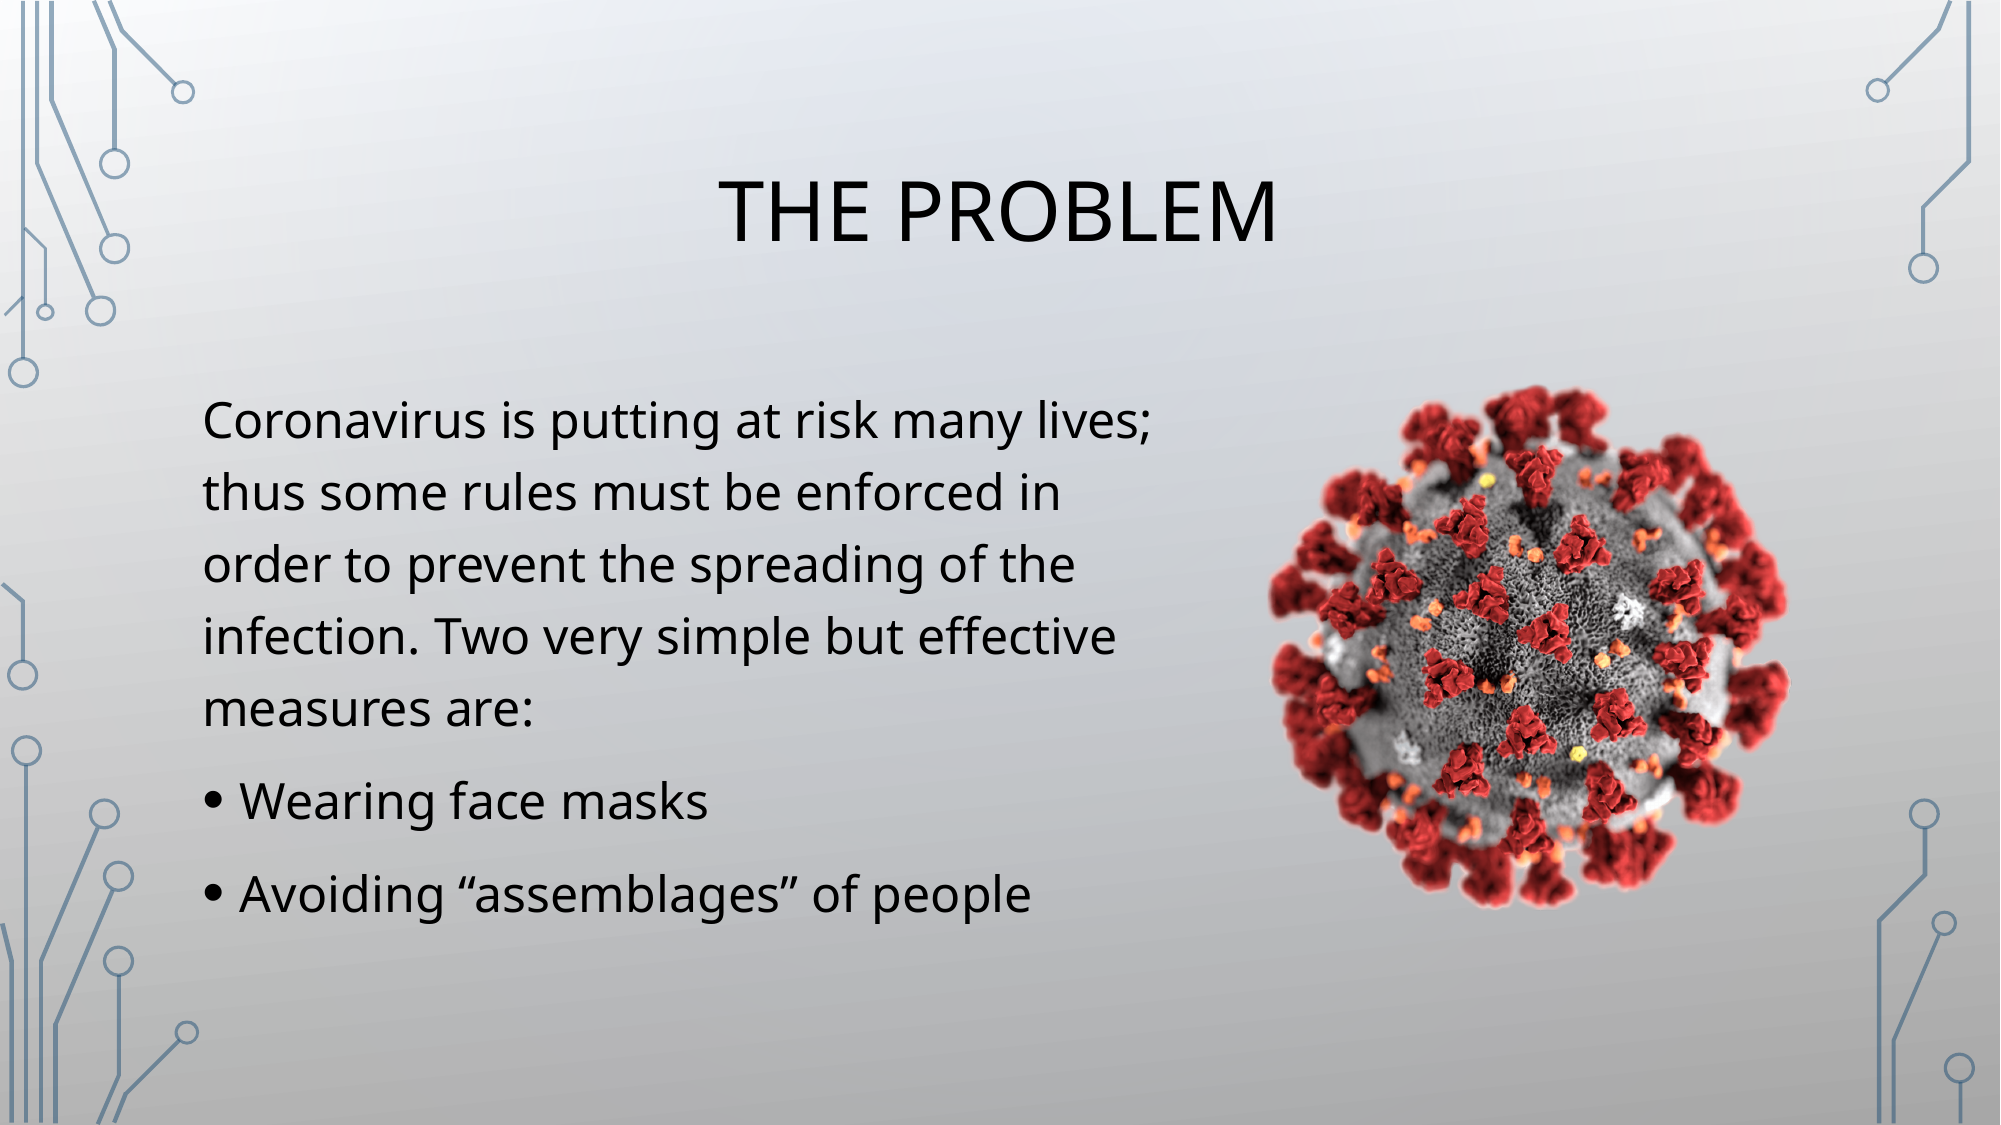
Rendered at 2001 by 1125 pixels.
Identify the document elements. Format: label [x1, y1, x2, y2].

text_box [0, 0, 201, 1125]
picture [201, 0, 2000, 1125]
text_box [1863, 0, 1976, 1124]
